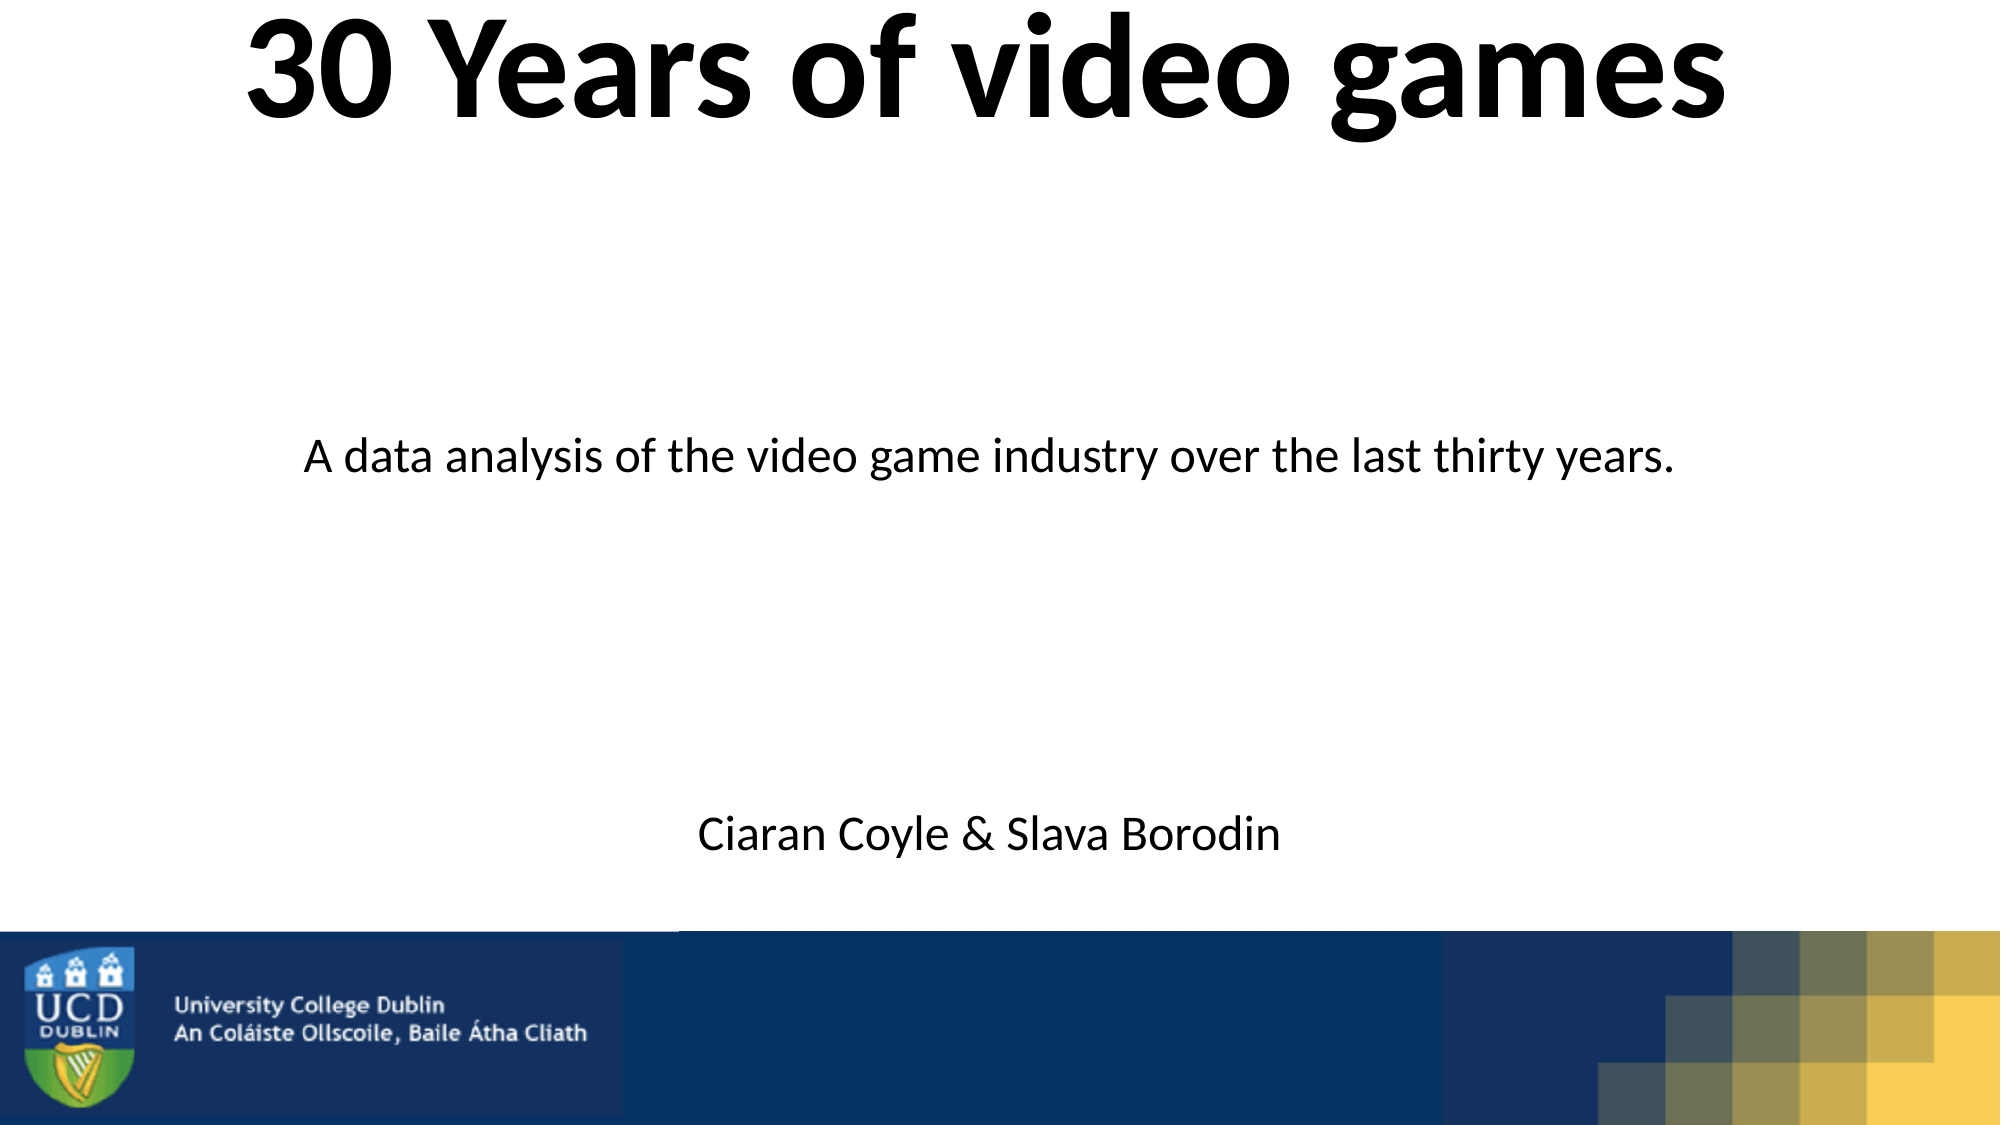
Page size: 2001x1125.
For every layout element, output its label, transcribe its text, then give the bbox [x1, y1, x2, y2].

picture [1442, 931, 2000, 1125]
subtitle A data analysis of the video game industry over the last thirty years. Ciaran Coyle & Slava Borodin [239, 362, 1740, 923]
picture [0, 940, 623, 1116]
title 30 Years of video games [224, 94, 1776, 293]
